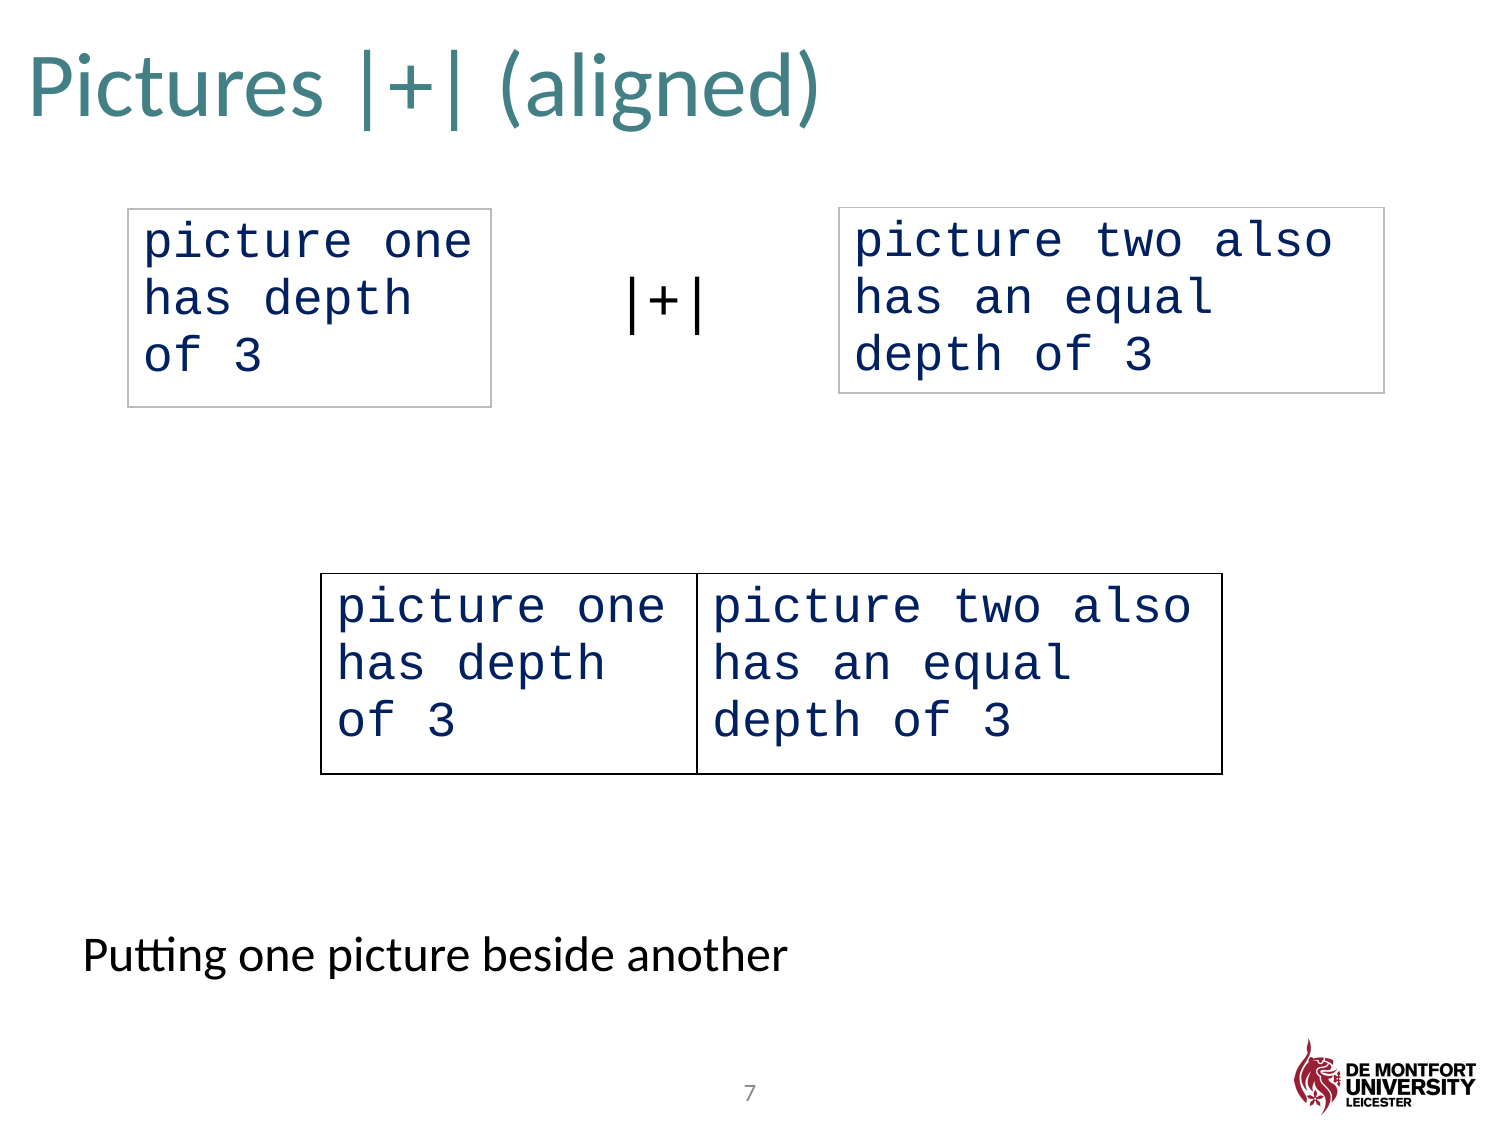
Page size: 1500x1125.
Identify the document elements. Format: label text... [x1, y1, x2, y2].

title Pictures |+| (aligned) [19, 14, 1481, 146]
table_header picture one has depth of 3 [129, 210, 490, 406]
list Putting one picture beside another [74, 167, 1426, 1125]
text_box |+| [601, 255, 729, 341]
table_header picture two also has an equal depth of 3 [840, 208, 1383, 392]
picture [1426, 1038, 1476, 1116]
slide_number 7 [727, 1068, 773, 1114]
table_header picture one has depth of 3 [322, 574, 696, 773]
table_header picture two also has an equal depth of 3 [698, 574, 1221, 773]
